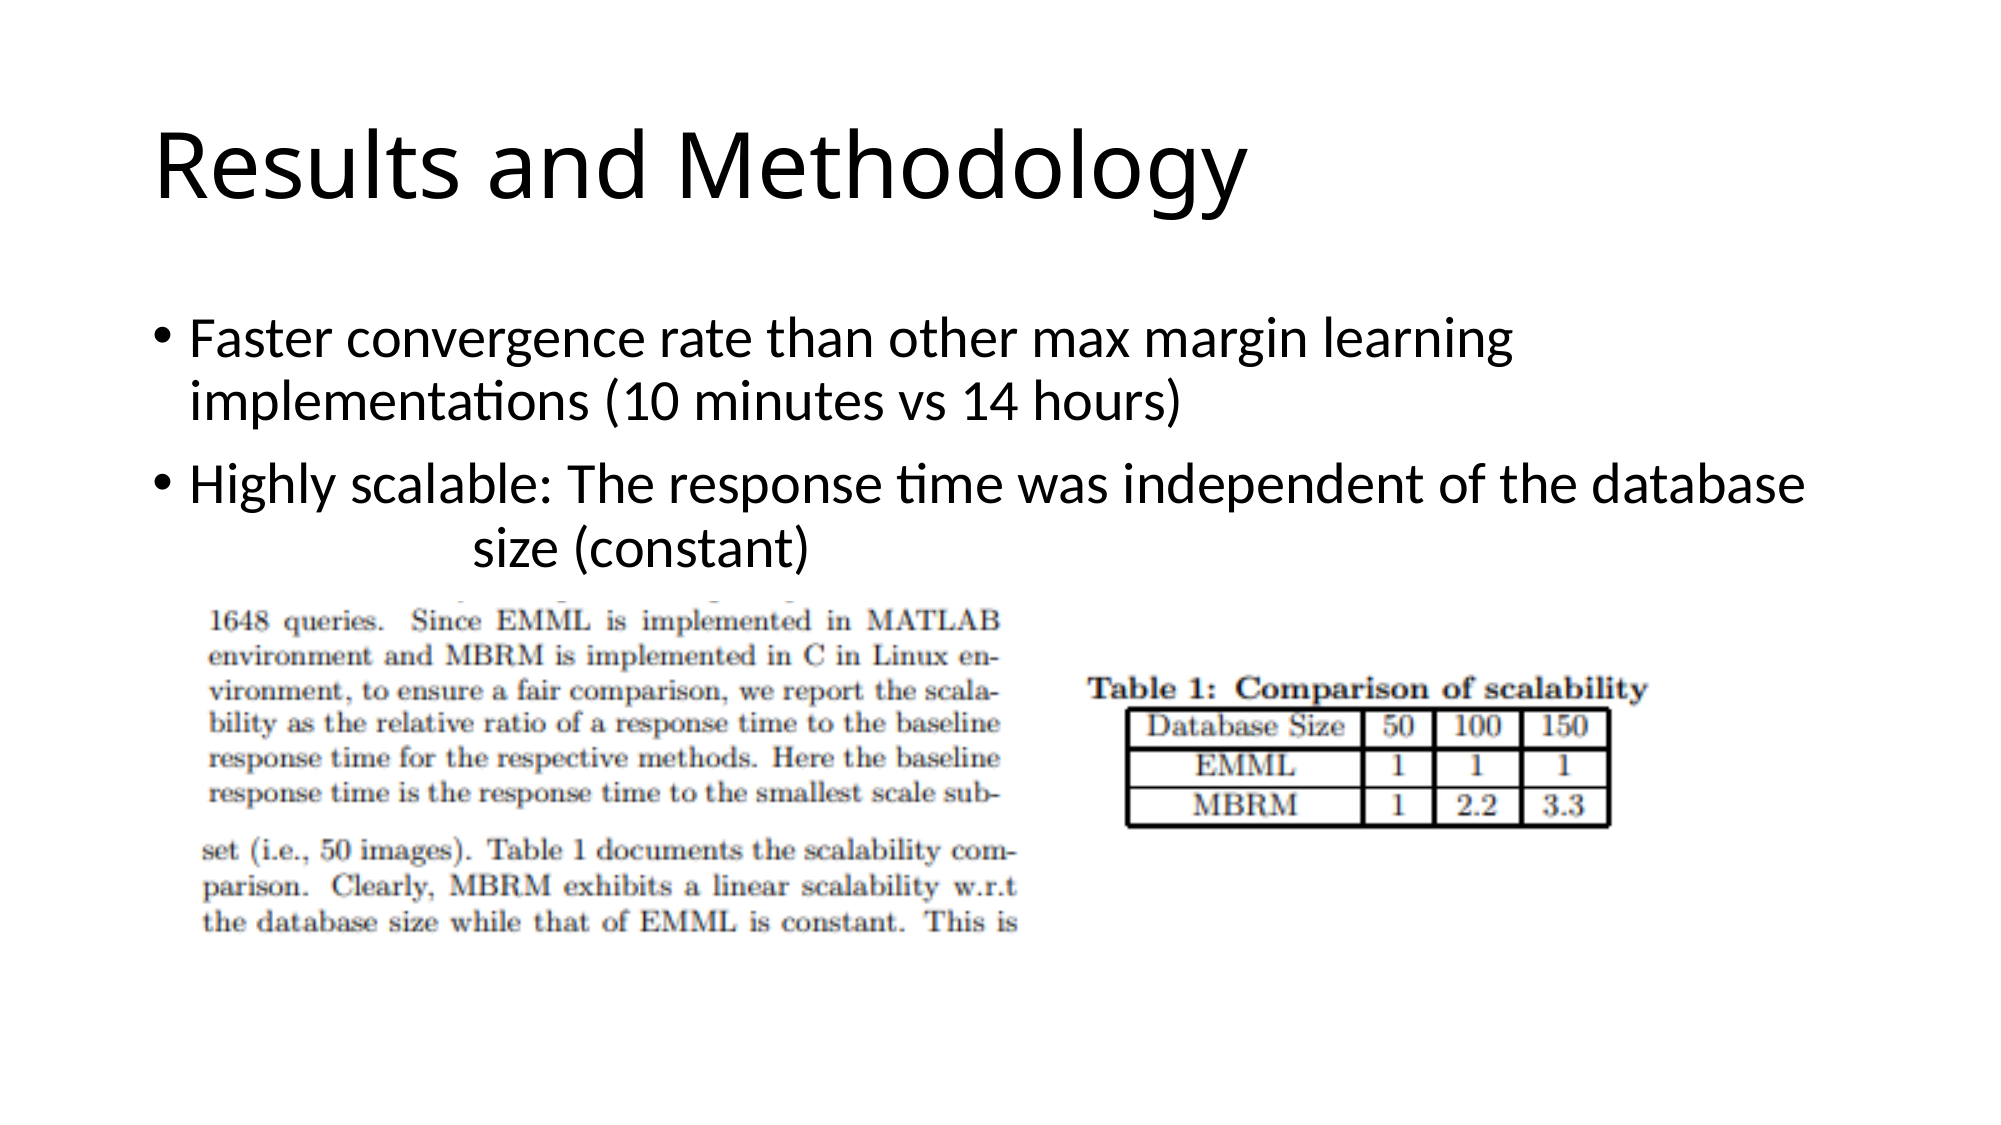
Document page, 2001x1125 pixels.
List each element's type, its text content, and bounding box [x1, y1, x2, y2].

list Faster convergence rate than other max margin learning implementations (10 minutes vs 14 hours) Highly scalable: The response time was independent of the database size (constant) [137, 299, 1863, 1014]
title Results and Methodology [137, 59, 1863, 278]
picture [190, 601, 1726, 940]
